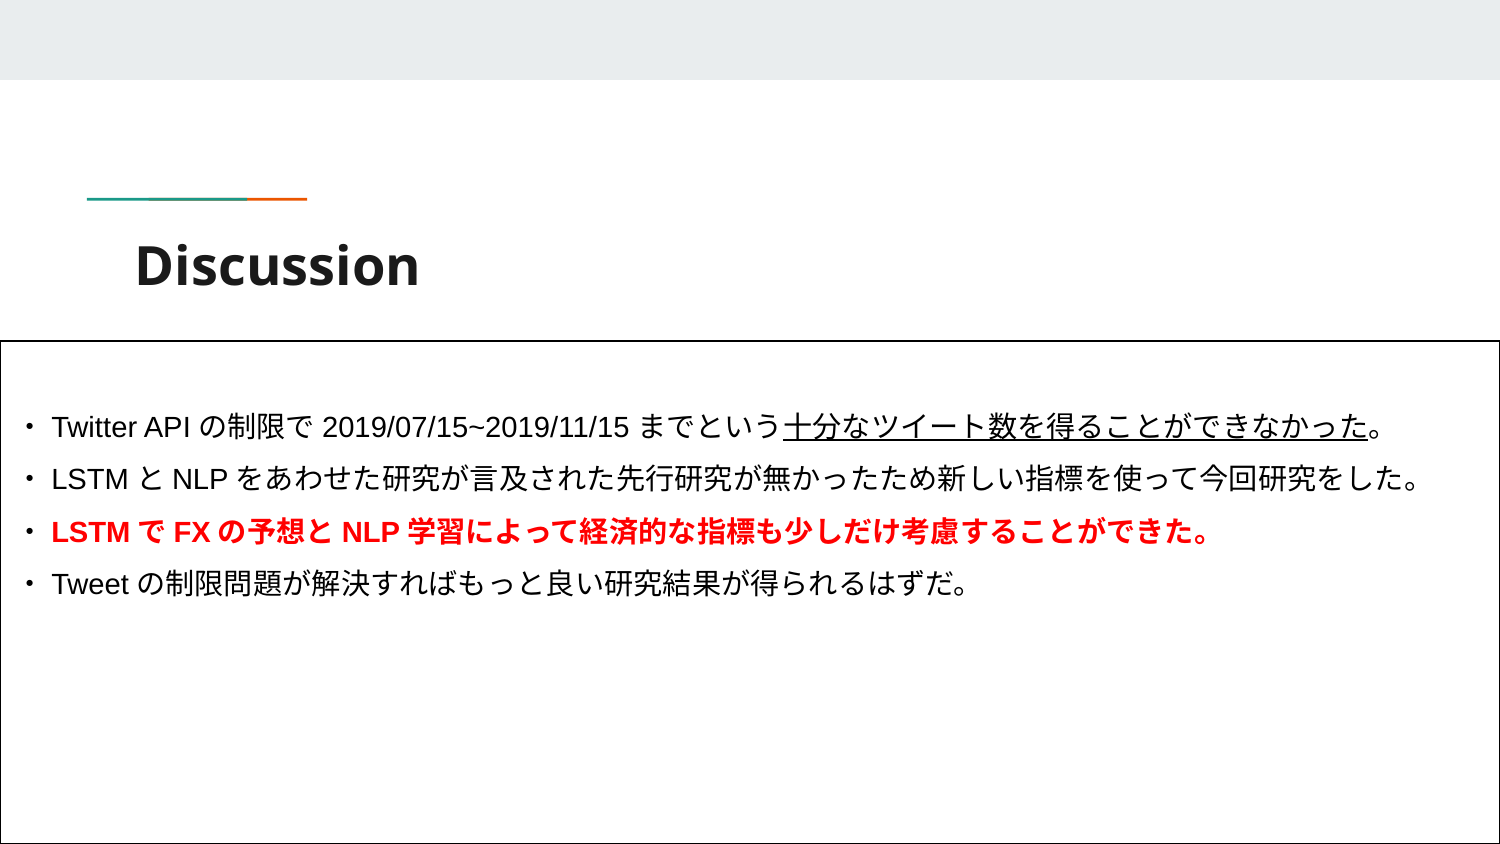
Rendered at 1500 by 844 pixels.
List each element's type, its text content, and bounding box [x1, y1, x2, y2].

list ・Twitter APIの制限で2019/07/15~2019/11/15までという十分なツイート数を得ることができなかった。 ・LSTMとNLPをあわせた研究が言及された先行研究が無かったため新しい指標を使って今回研究をした。 ・LSTMでFXの予想とNLP学習によって経済的な指標も少しだけ考慮することができた。 ・Tweetの制限問題が解決すればもっと良い研究結果が得られるはずだ。 [0, 341, 1500, 844]
title Discussion [119, 216, 1381, 305]
